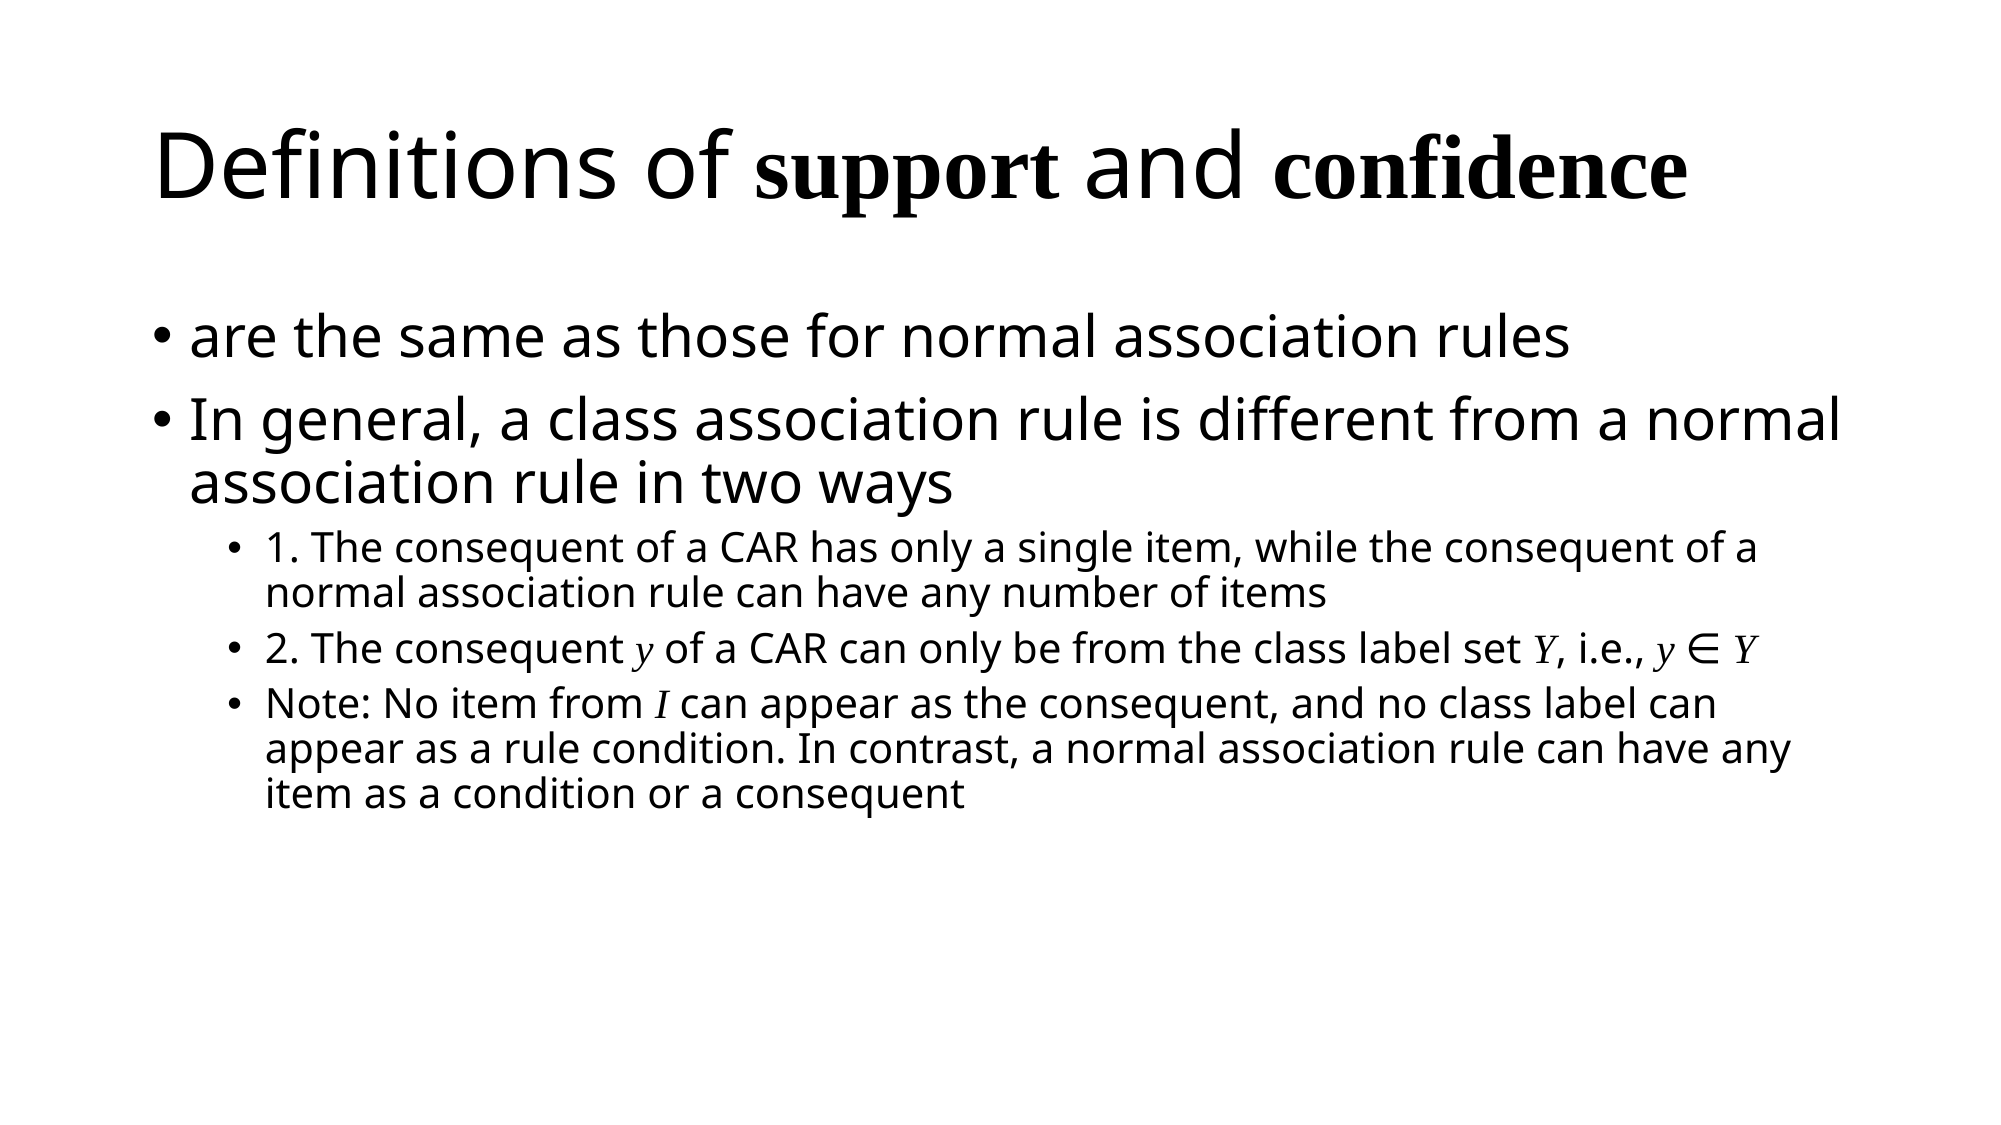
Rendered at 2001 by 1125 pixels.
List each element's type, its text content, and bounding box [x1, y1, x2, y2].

list are the same as those for normal association rules In general, a class association rule is different from a normal association rule in two ways 1. The consequent of a CAR has only a single item, while the consequent of a normal association rule can have any number of items 2. The consequent y of a CAR can only be from the class label set Y, i.e., y ∈ Y Note: No item from I can appear as the consequent, and no class label can appear as a rule condition. In contrast, a normal association rule can have any item as a condition or a consequent [137, 299, 1863, 1014]
title Definitions of support and confidence [137, 59, 1863, 278]
